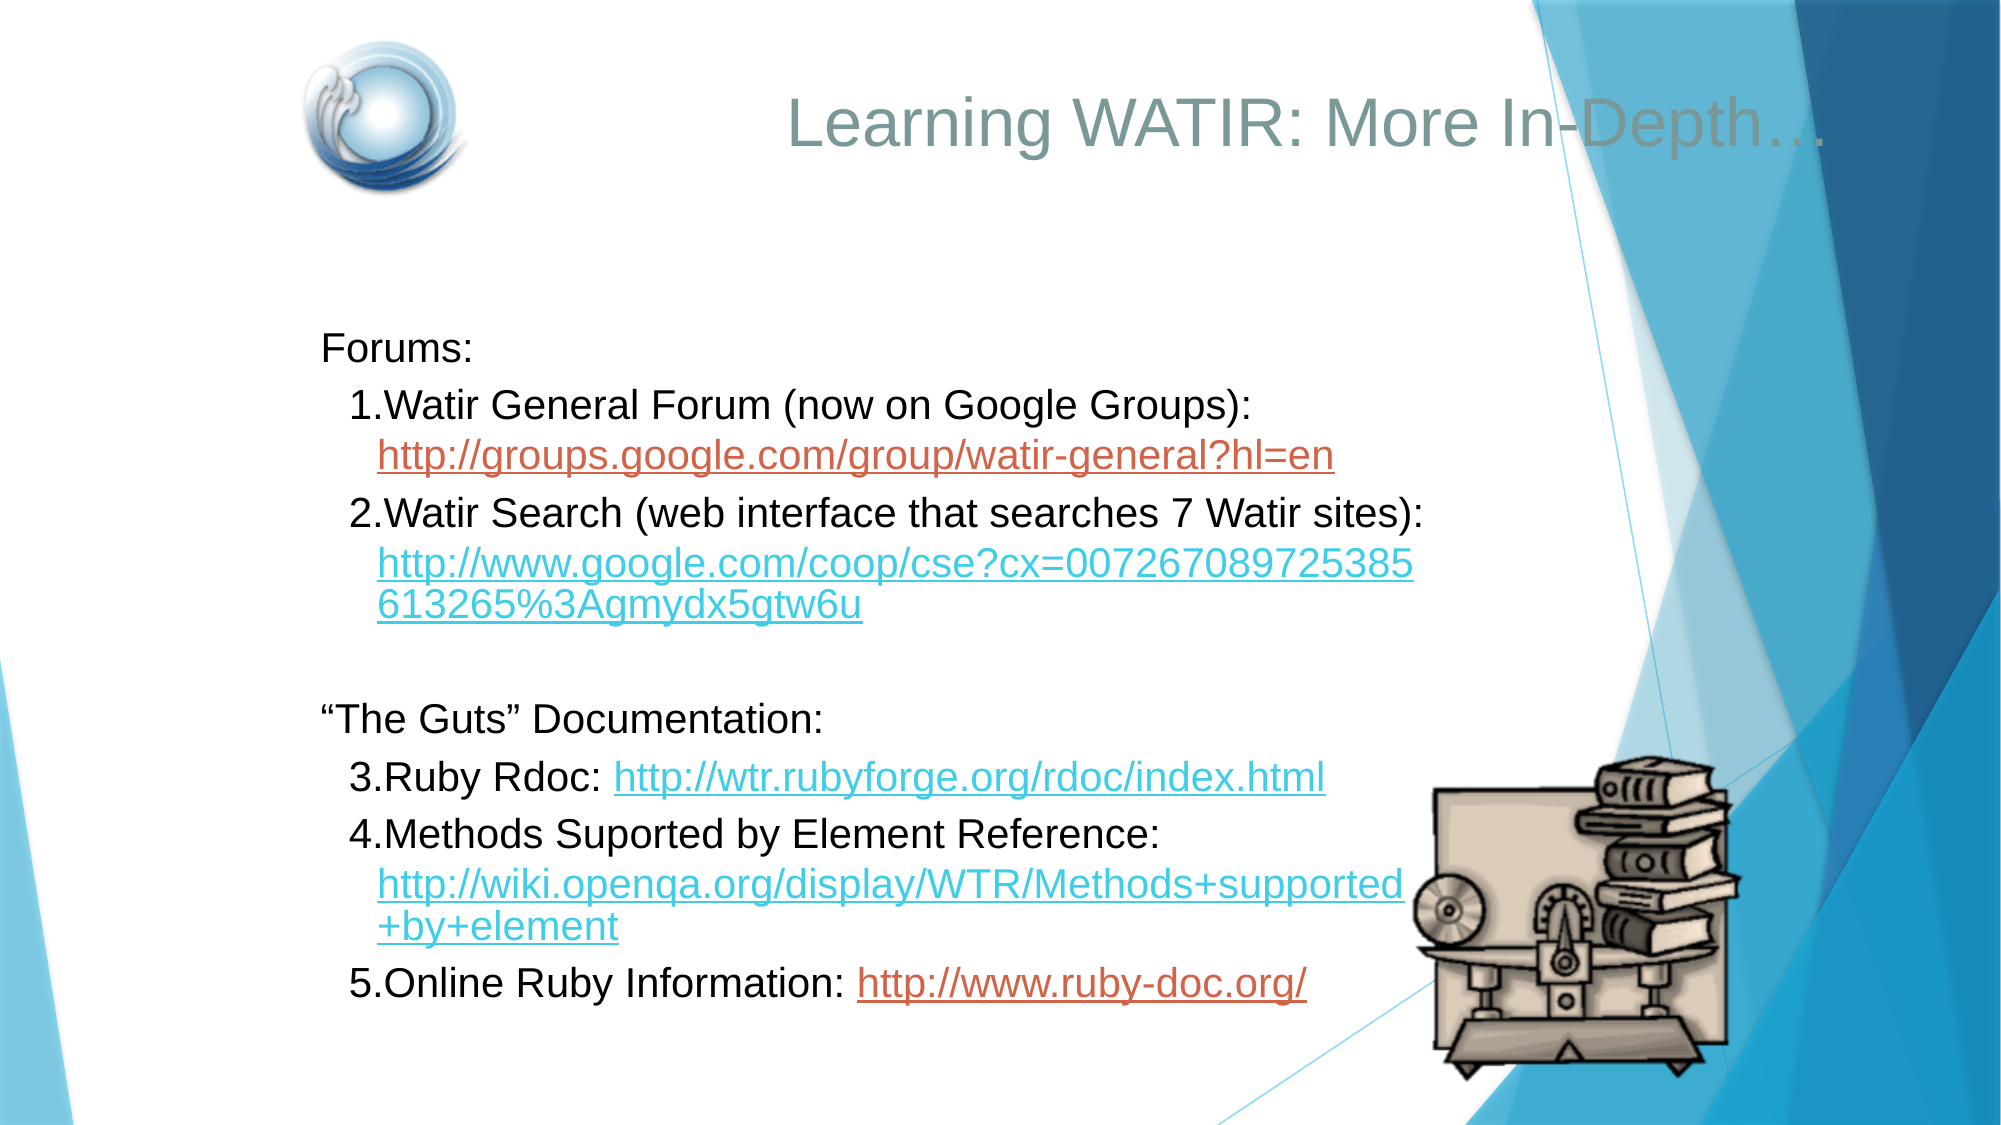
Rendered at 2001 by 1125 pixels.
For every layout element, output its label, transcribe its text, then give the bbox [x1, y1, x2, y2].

text_box Forums: Watir General Forum (now on Google Groups): http://groups.google.com/group/watir-general?hl=en Watir Search (web interface that searches 7 Watir sites): http://www.google.com/coop/cse?cx=007267089725385613265%3Agmydx5gtw6u “The Guts” Documentation: Ruby Rdoc: http://wtr.rubyforge.org/rdoc/index.html Methods Suported by Element Reference: http://wiki.openqa.org/display/WTR/Methods+supported+by+element Online Ruby Information: http://www.ruby-doc.org/ [315, 257, 1435, 991]
picture [1402, 746, 1751, 1107]
picture [299, 36, 473, 199]
title Learning WATIR: More In-Depth… [619, 45, 2000, 166]
